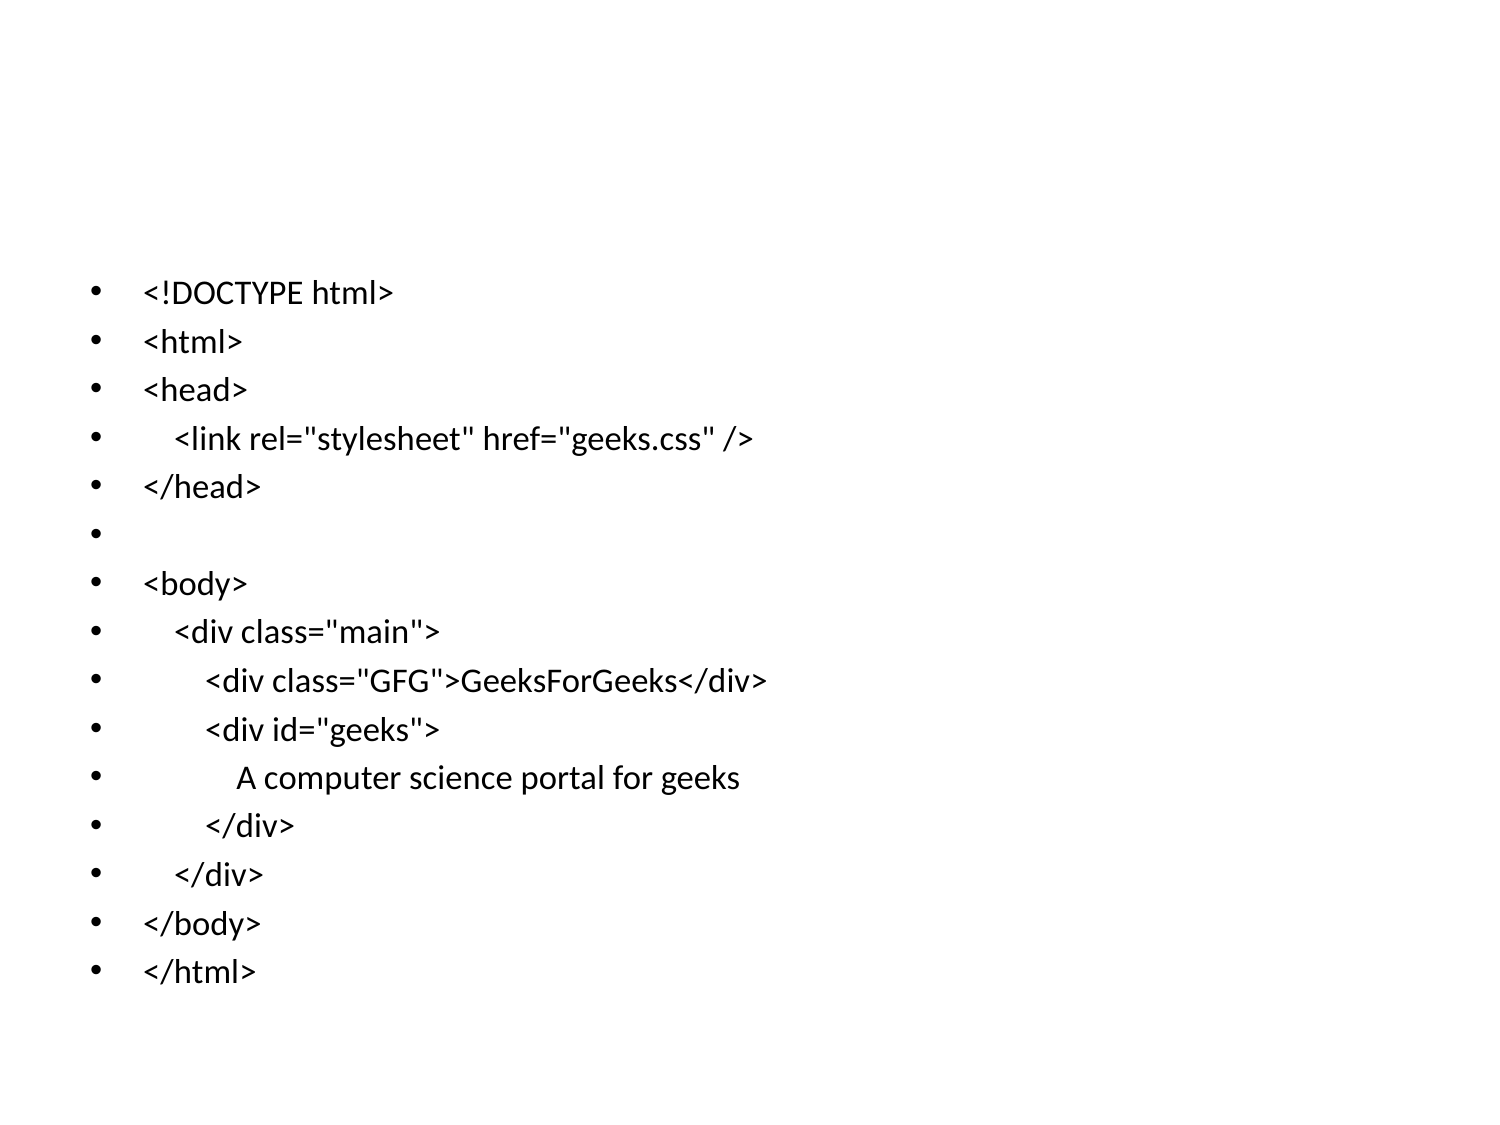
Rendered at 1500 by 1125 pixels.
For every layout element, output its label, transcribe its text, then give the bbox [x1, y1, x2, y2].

list <!DOCTYPE html> <html> <head> <link rel="stylesheet" href="geeks.css" /> </head> <body> <div class="main"> <div class="GFG">GeeksForGeeks</div> <div id="geeks"> A computer science portal for geeks </div> </div> </body> </html> [75, 262, 1425, 1005]
